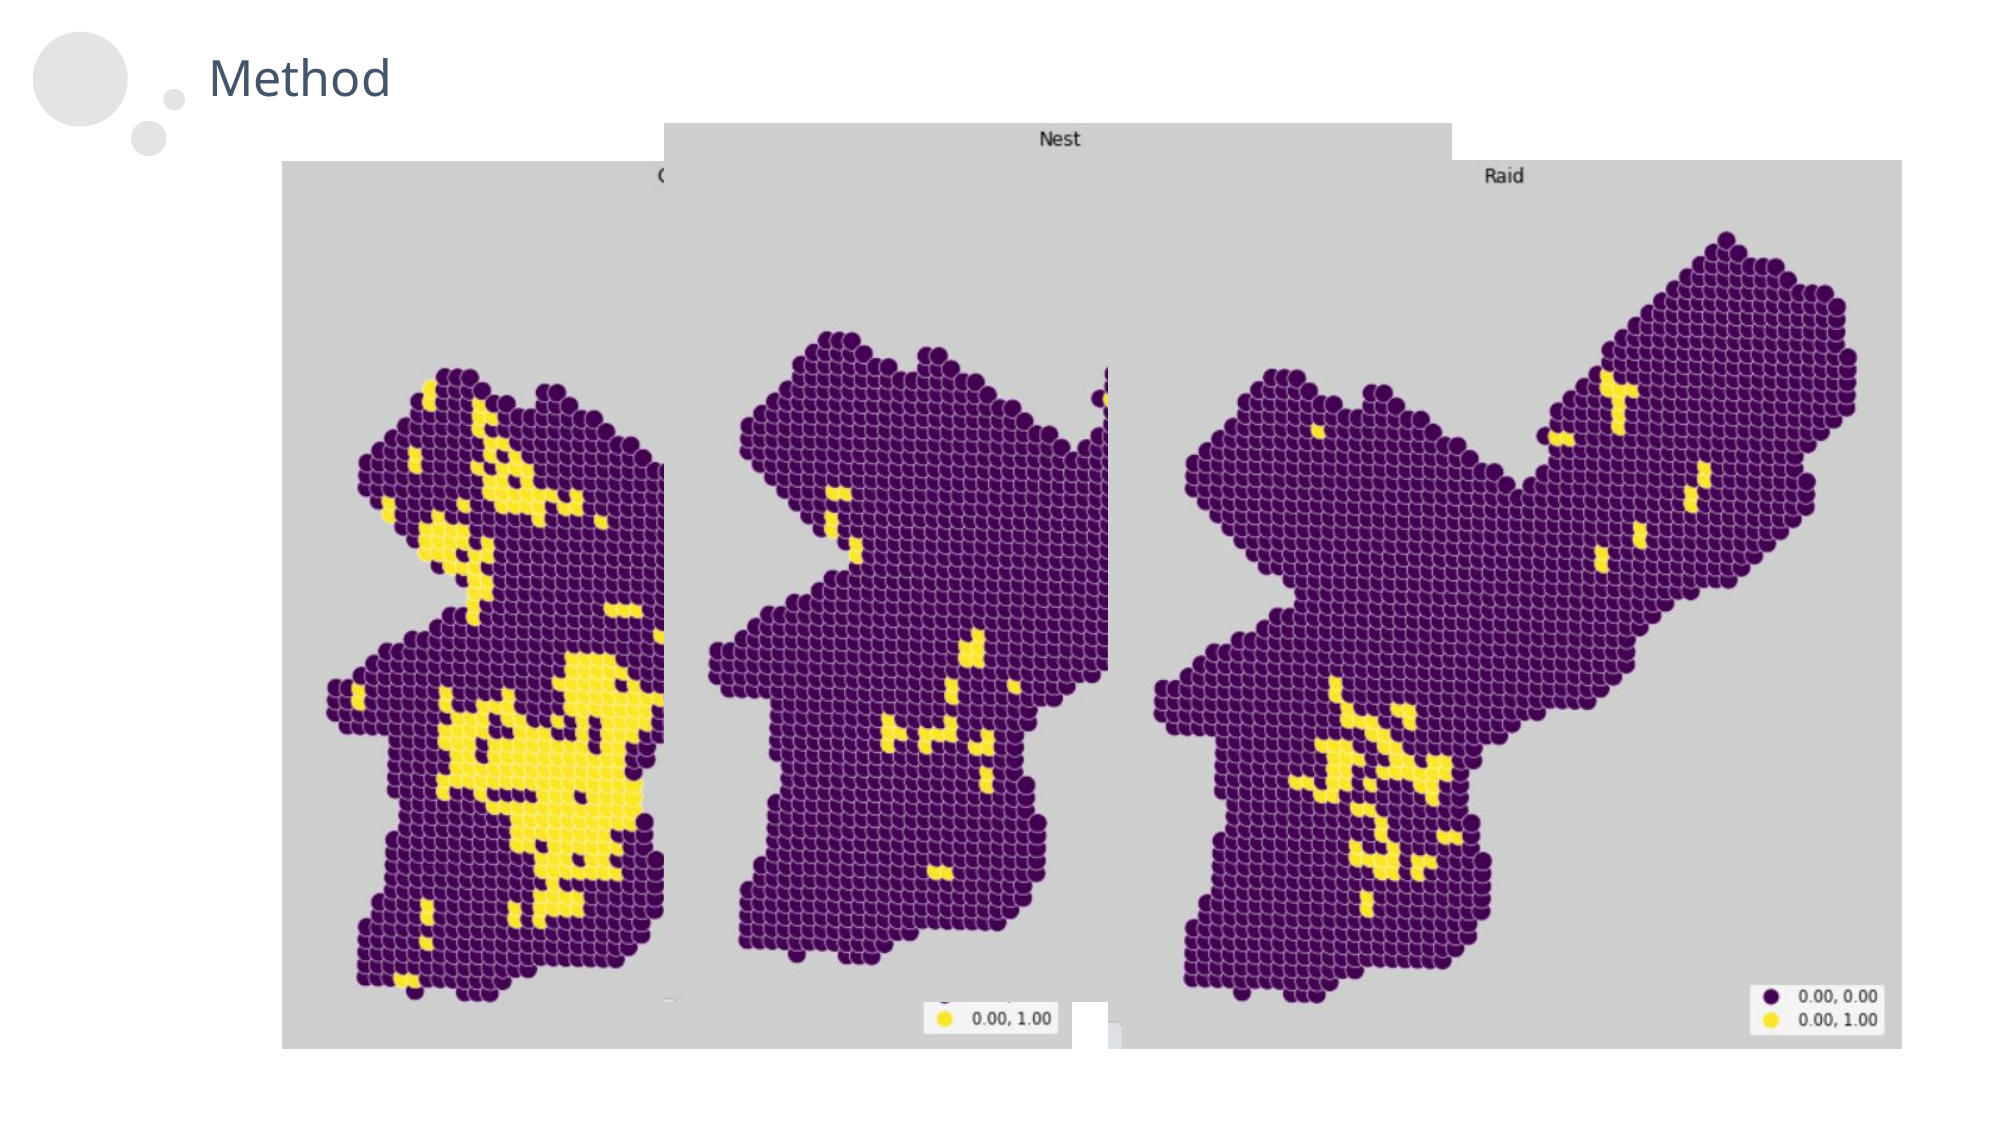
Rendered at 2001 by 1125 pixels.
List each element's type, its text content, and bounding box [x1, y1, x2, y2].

text_box Method [193, 38, 407, 114]
picture [282, 123, 1902, 1050]
